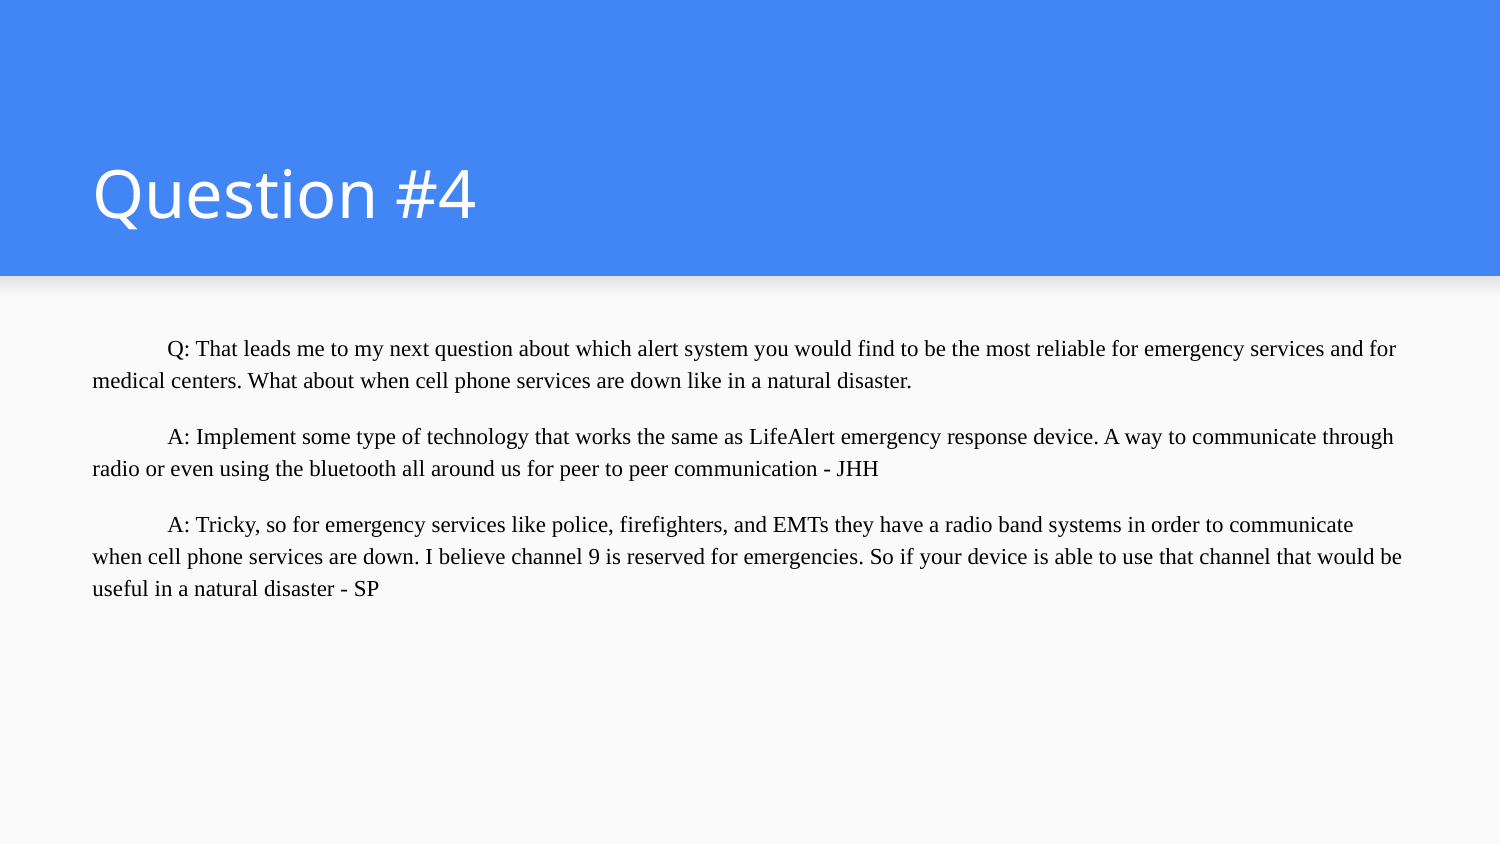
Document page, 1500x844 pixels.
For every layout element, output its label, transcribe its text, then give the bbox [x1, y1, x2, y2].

list Q: That leads me to my next question about which alert system you would find to be the most reliable for emergency services and for medical centers. What about when cell phone services are down like in a natural disaster. A: Implement some type of technology that works the same as LifeAlert emergency response device. A way to communicate through radio or even using the bluetooth all around us for peer to peer communication - JHH A: Tricky, so for emergency services like police, firefighters, and EMTs they have a radio band systems in order to communicate when cell phone services are down. I believe channel 9 is reserved for emergencies. So if your device is able to use that channel that would be useful in a natural disaster - SP [76, 314, 1427, 760]
title Question #4 [76, 120, 1427, 248]
